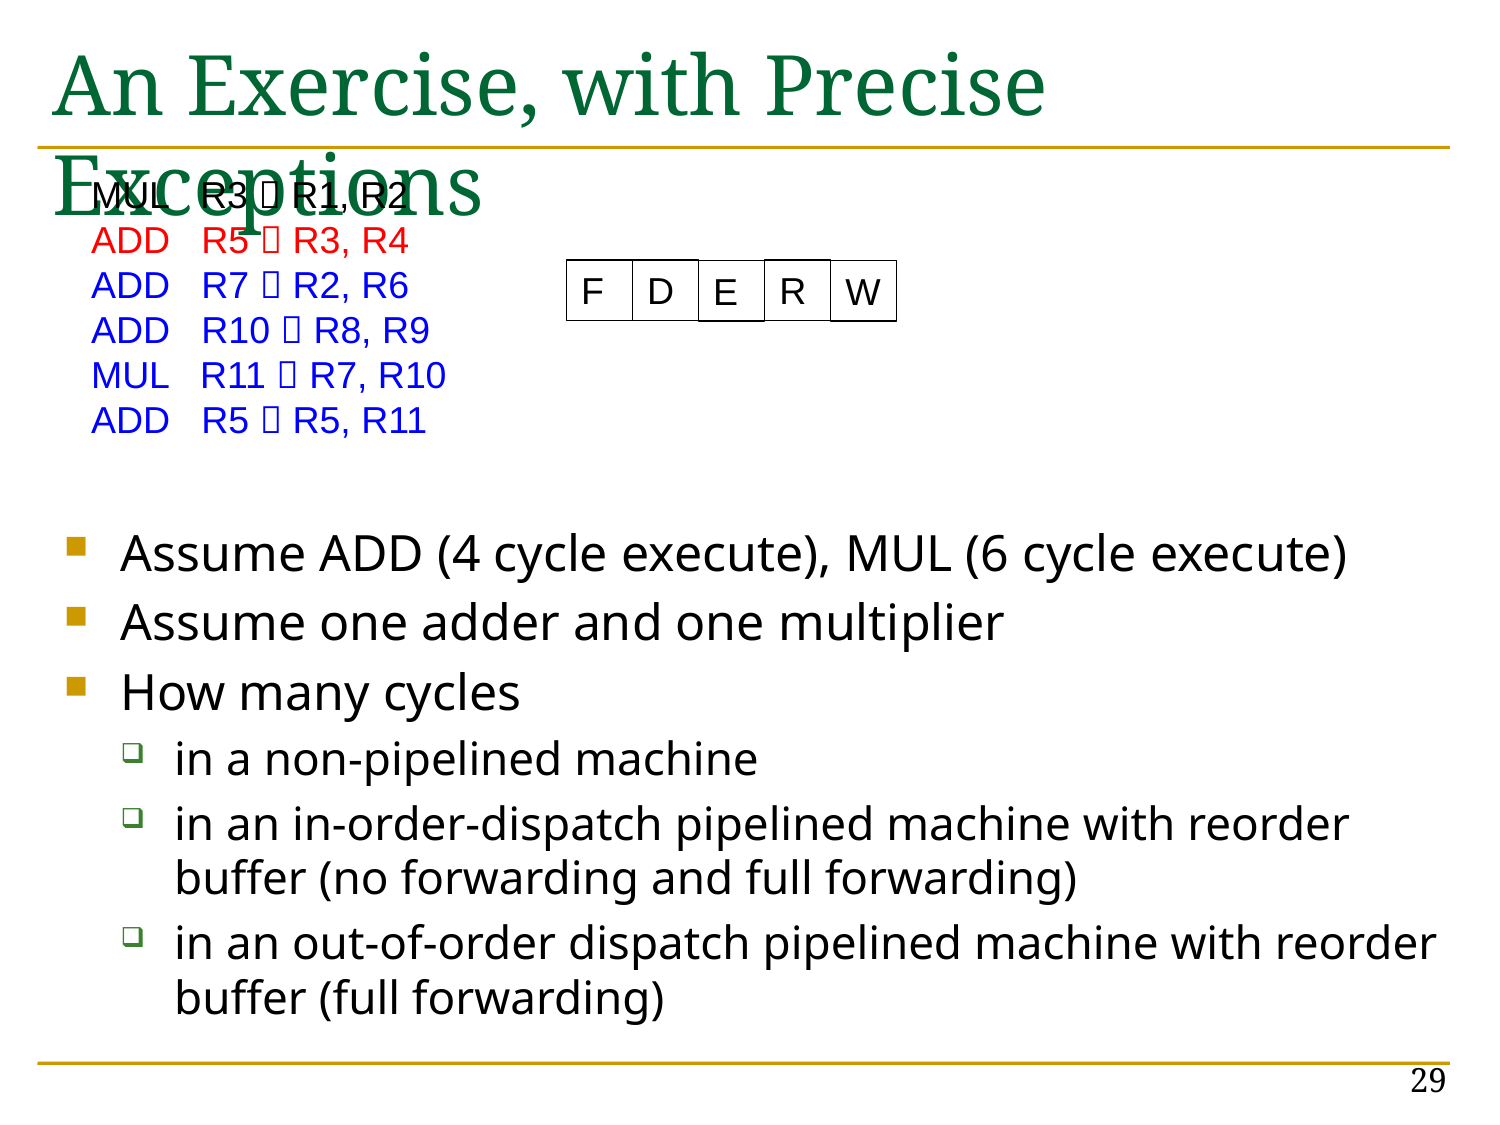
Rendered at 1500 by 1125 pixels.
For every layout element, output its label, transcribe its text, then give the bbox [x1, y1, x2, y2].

list Assume ADD (4 cycle execute), MUL (6 cycle execute) Assume one adder and one multiplier How many cycles in a non-pipelined machine in an in-order-dispatch pipelined machine with reorder buffer (no forwarding and full forwarding) in an out-of-order dispatch pipelined machine with reorder buffer (full forwarding) [49, 163, 1462, 1016]
text_box W [830, 260, 897, 322]
title An Exercise, with Precise Exceptions [37, 24, 1450, 200]
text_box MUL R3  R1, R2 ADD R5  R3, R4 ADD R7  R2, R6 ADD R10  R8, R9 MUL R11  R7, R10 ADD R5  R5, R11 [76, 163, 462, 449]
text_box E [700, 260, 765, 322]
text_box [566, 259, 699, 321]
text_box R [764, 259, 831, 321]
slide_number 29 [1111, 1036, 1462, 1112]
